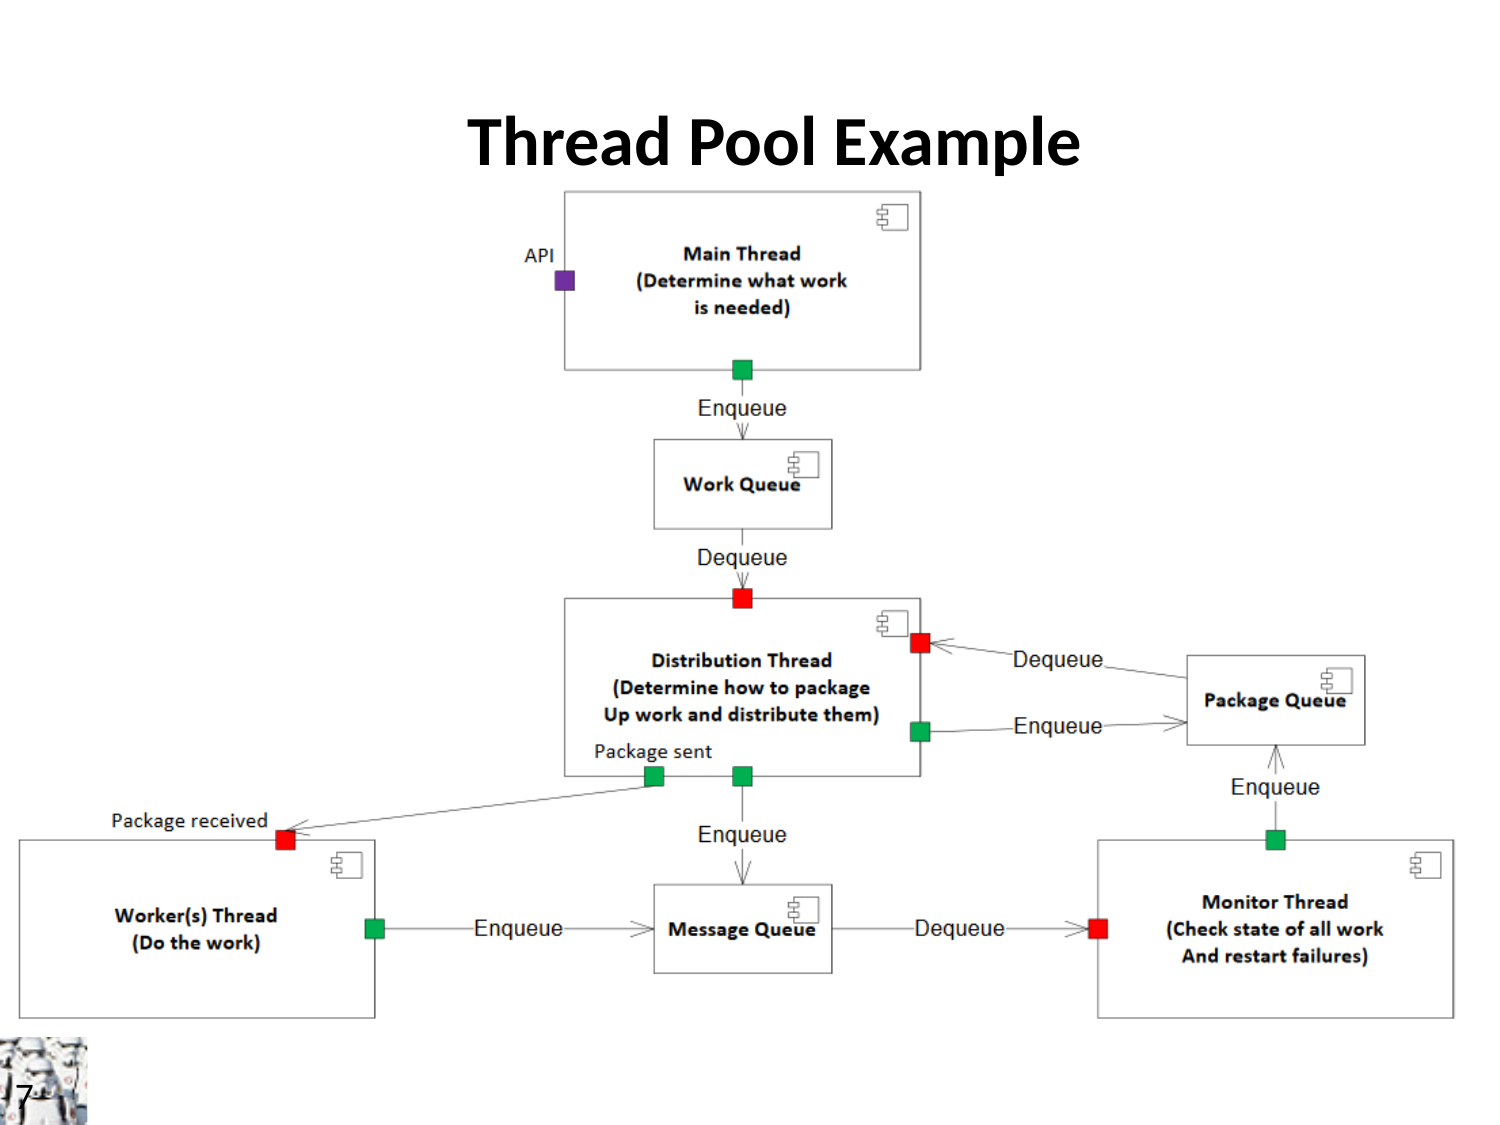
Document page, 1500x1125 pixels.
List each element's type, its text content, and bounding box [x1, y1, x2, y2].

text_box Thread Pool Example [150, 87, 1400, 160]
picture [0, 162, 1500, 1125]
